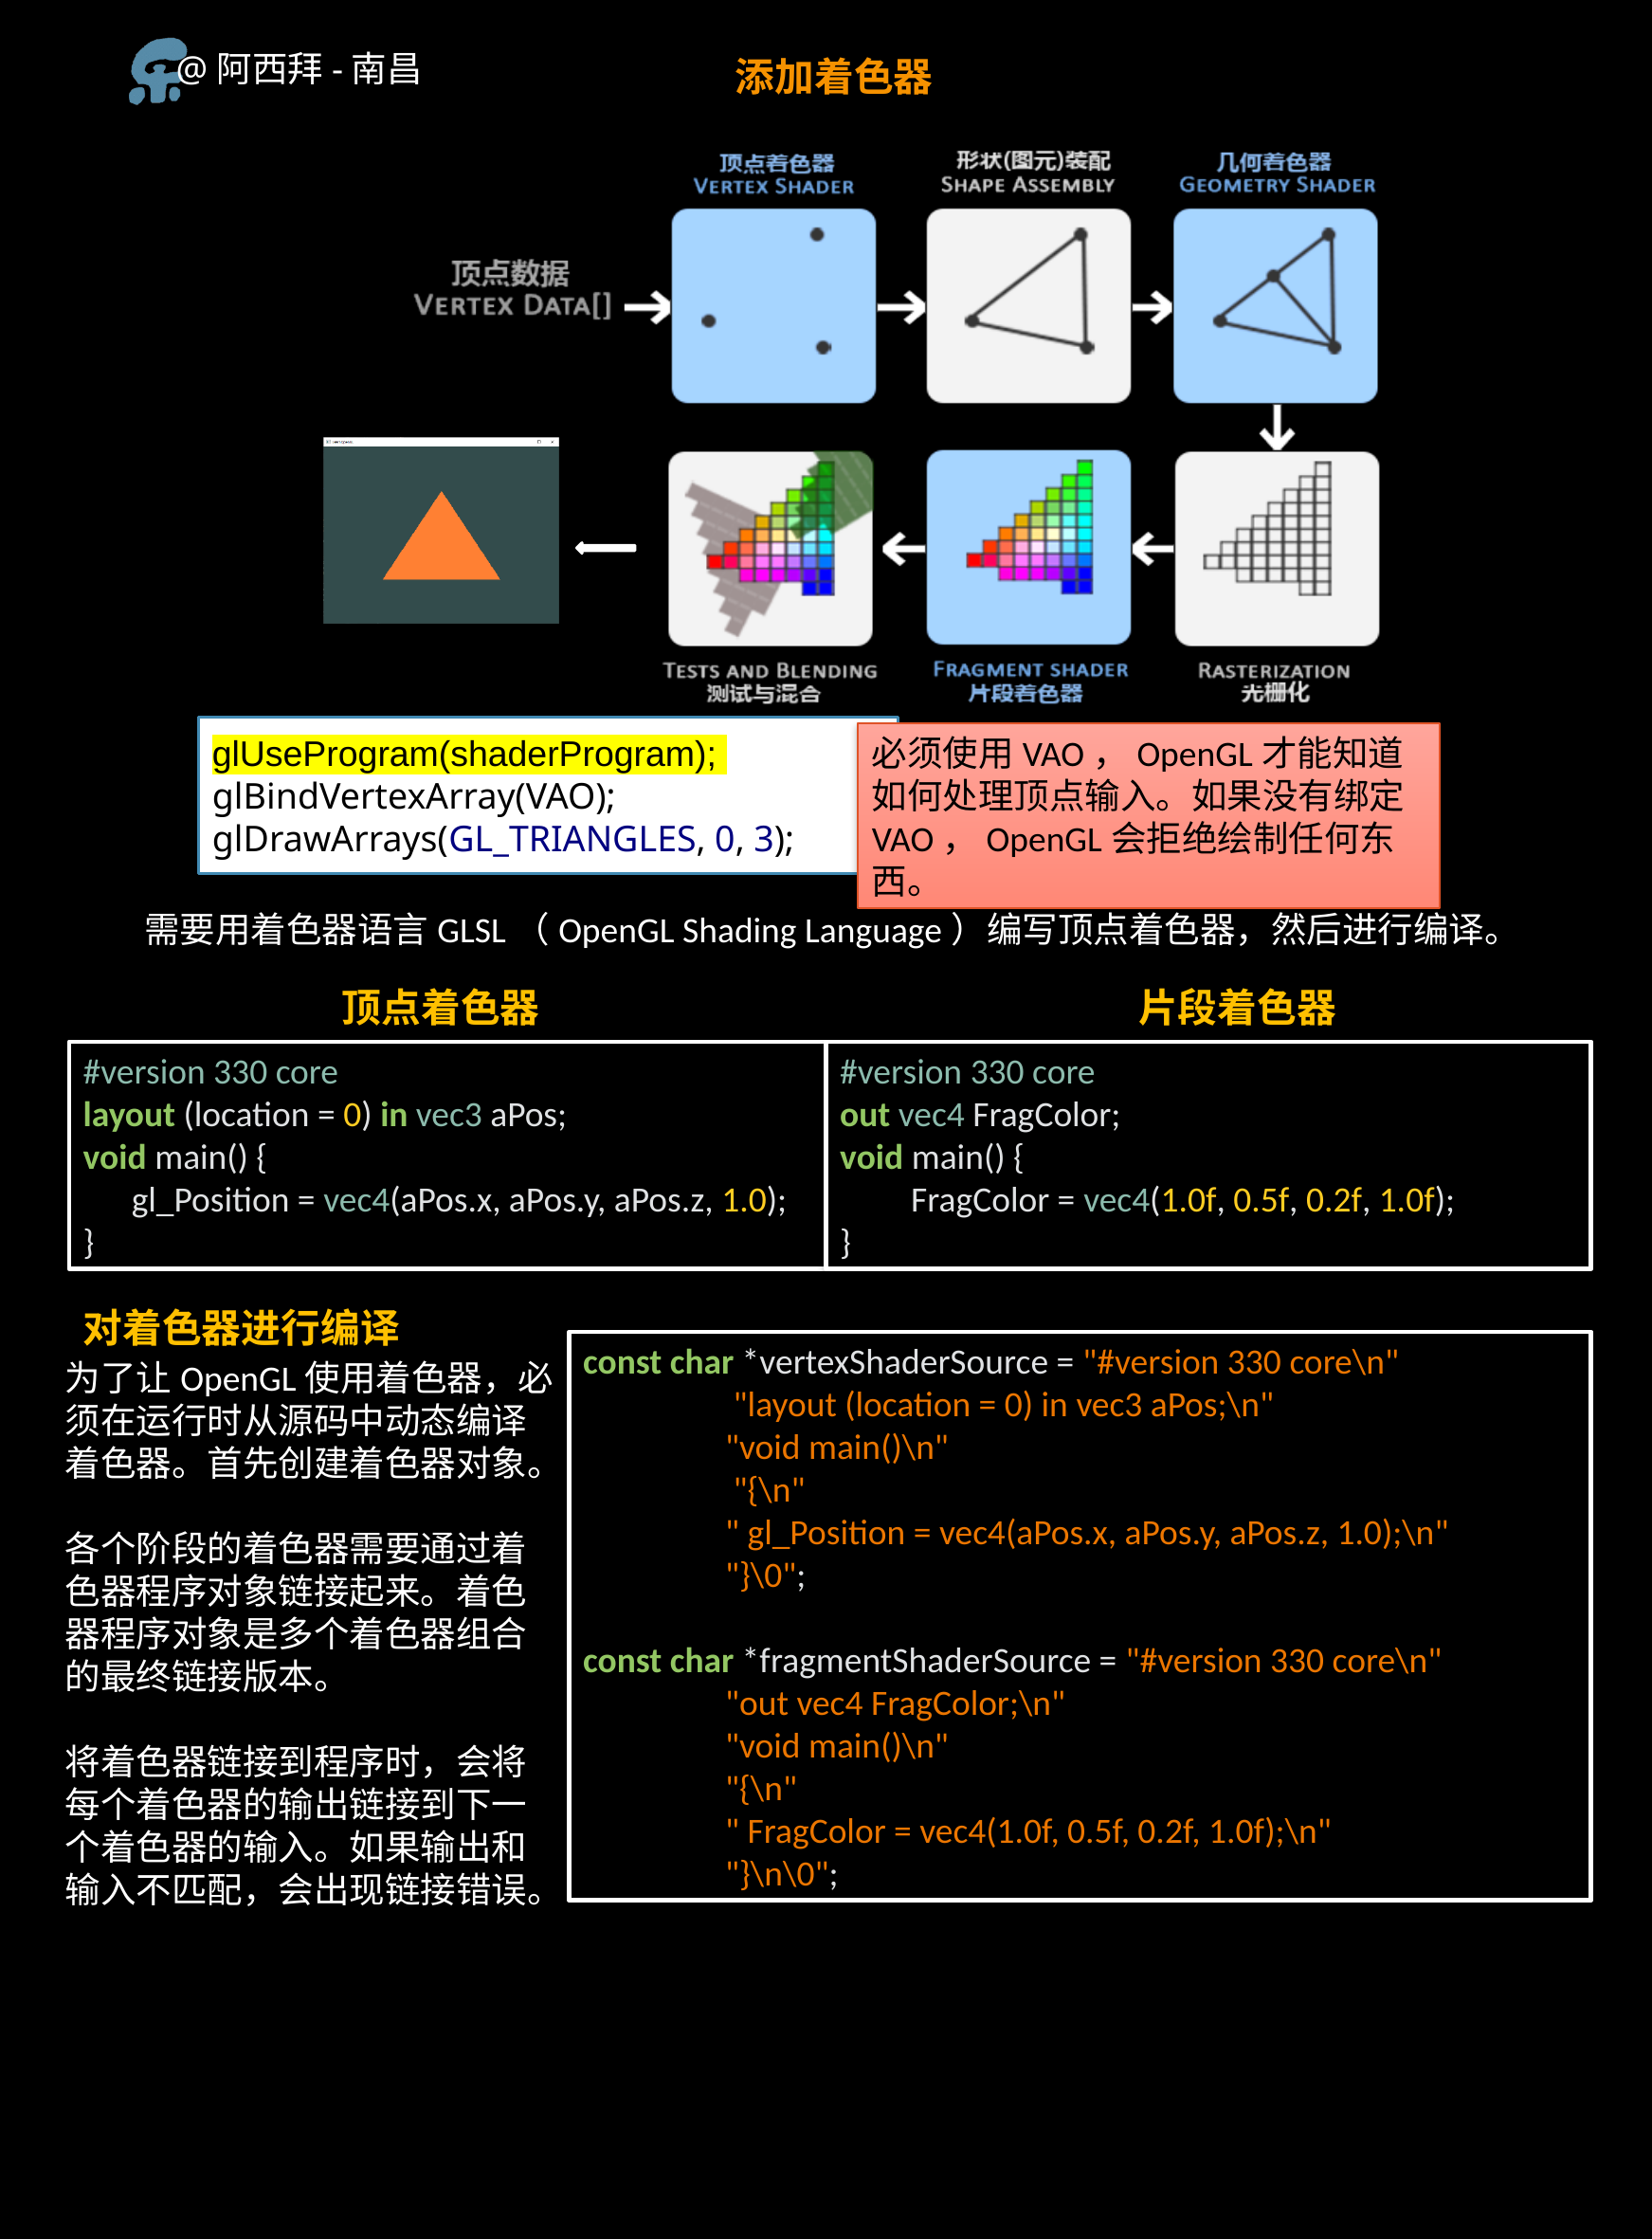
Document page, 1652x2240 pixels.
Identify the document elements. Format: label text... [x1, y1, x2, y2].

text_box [246, 138, 1421, 719]
text_box #version 330 core layout (location = 0) in vec3 aPos; void main() { gl_Position = vec4(aPos.x, aPos.y, aPos.z, 1.0); } [67, 1040, 824, 1271]
text_box 为了让OpenGL使用着色器，必须在运行时从源码中动态编译着色器。首先创建着色器对象。 各个阶段的着色器需要通过着色器程序对象链接起来。着色器程序对象是多个着色器组合的最终链接版本。 将着色器链接到程序时，会将每个着色器的输出链接到下一个着色器的输入。如果输出和输入不匹配，会出现链接错误。 [51, 1348, 577, 1917]
text_box 片段着色器 [946, 974, 1529, 1037]
text_box #version 330 core out vec4 FragColor; void main() { FragColor = vec4(1.0f, 0.5f, 0.2f, 1.0f); } [824, 1040, 1593, 1271]
text_box glUseProgram(shaderProgram); glBindVertexArray(VAO); glDrawArrays(GL_TRIANGLES, 0, 3); [197, 716, 852, 875]
picture [322, 437, 559, 624]
text_box 对着色器进行编译 [68, 1296, 651, 1358]
text_box const char *vertexShaderSource = "#version 330 core\n" "layout (location = 0) in vec3 aPos;\n" "void main()\n" "{\n" " gl_Position = vec4(aPos.x, aPos.y, aPos.z, 1.0);\n" "}\0"; const char *fragmentShaderSource = "#version 330 core\n" "out vec4 FragColor;\n" "void main()\n" "{\n" " FragColor = vec4(1.0f, 0.5f, 0.2f, 1.0f);\n" "}\n\0"; [577, 1330, 1593, 1903]
text_box 需要用着色器语言GLSL（OpenGL Shading Language）编写顶点着色器，然后进行编译。 [130, 900, 1502, 957]
text_box 顶点着色器 [150, 974, 733, 1037]
text_box 必须使用VAO，OpenGL才能知道如何处理顶点输入。如果没有绑定VAO，OpenGL会拒绝绘制任何东西。 [857, 722, 1441, 900]
text_box 添加着色器 [543, 45, 1126, 107]
